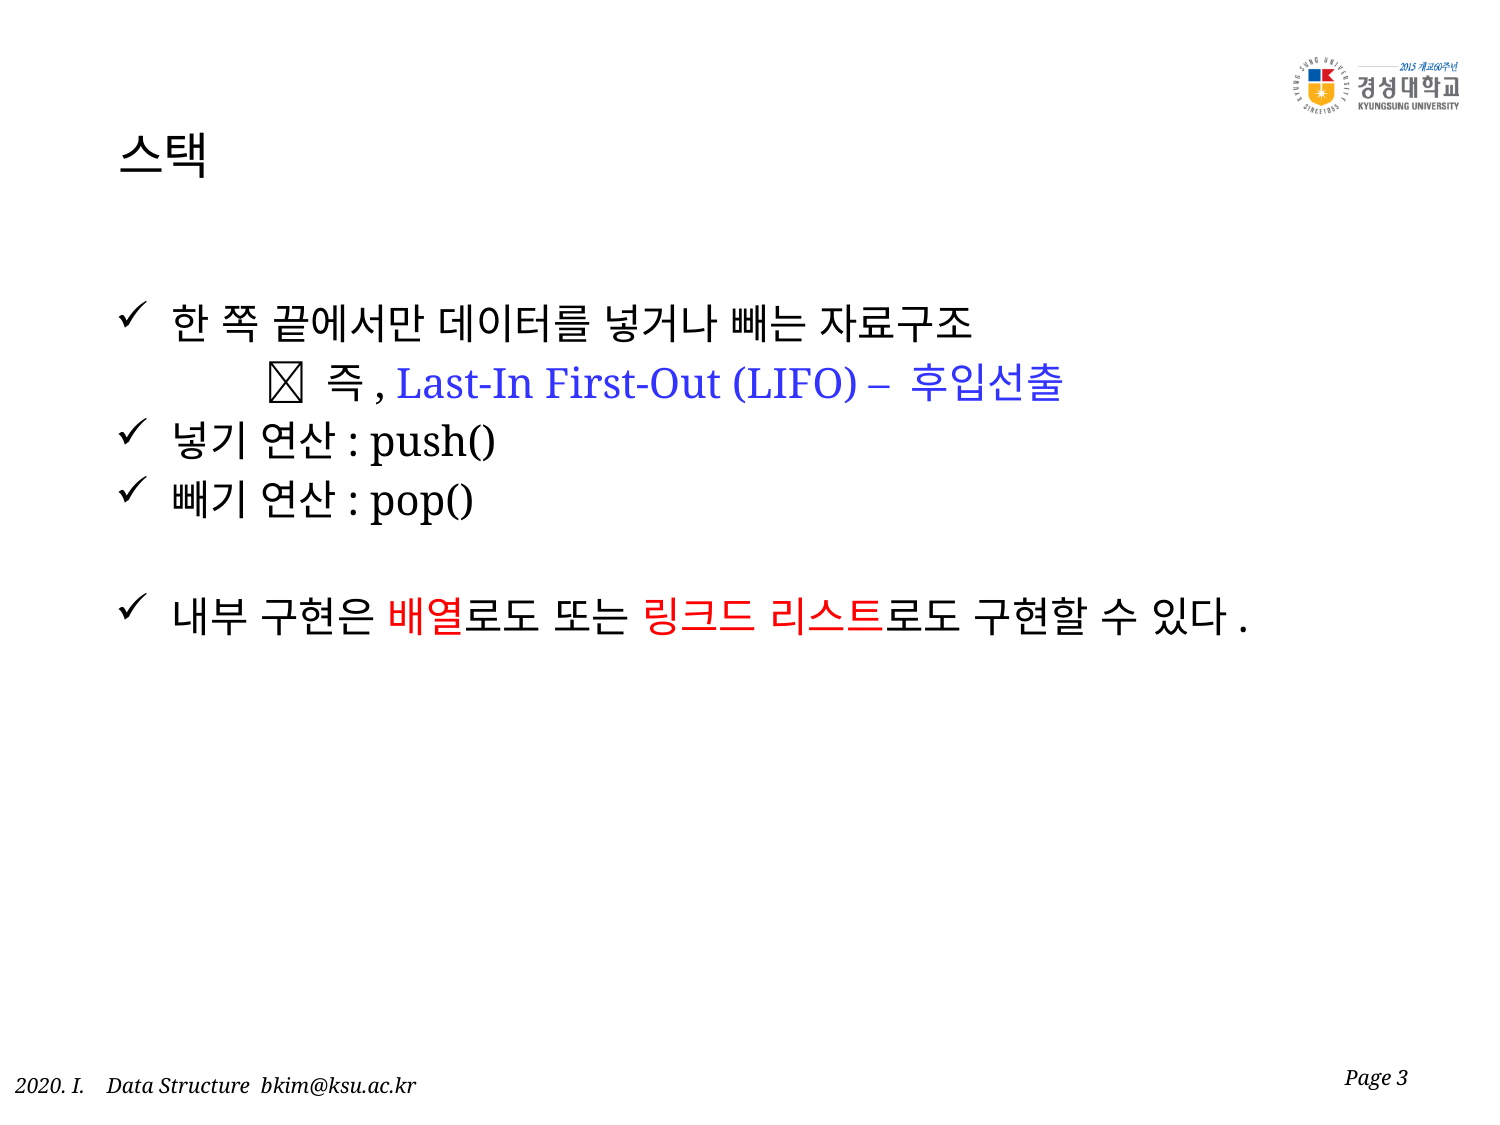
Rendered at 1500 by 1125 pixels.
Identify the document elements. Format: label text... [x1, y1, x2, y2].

slide_number Page 3 [1149, 1024, 1424, 1101]
picture [1293, 57, 1459, 114]
title 스택 [102, 113, 1398, 197]
list 한 쪽 끝에서만 데이터를 넣거나 빼는 자료구조  즉, Last-In First-Out (LIFO) – 후입선출 넣기 연산: push() 빼기 연산: pop() 내부 구현은 배열로도 또는 링크드 리스트로도 구현할 수 있다. [100, 290, 1448, 779]
